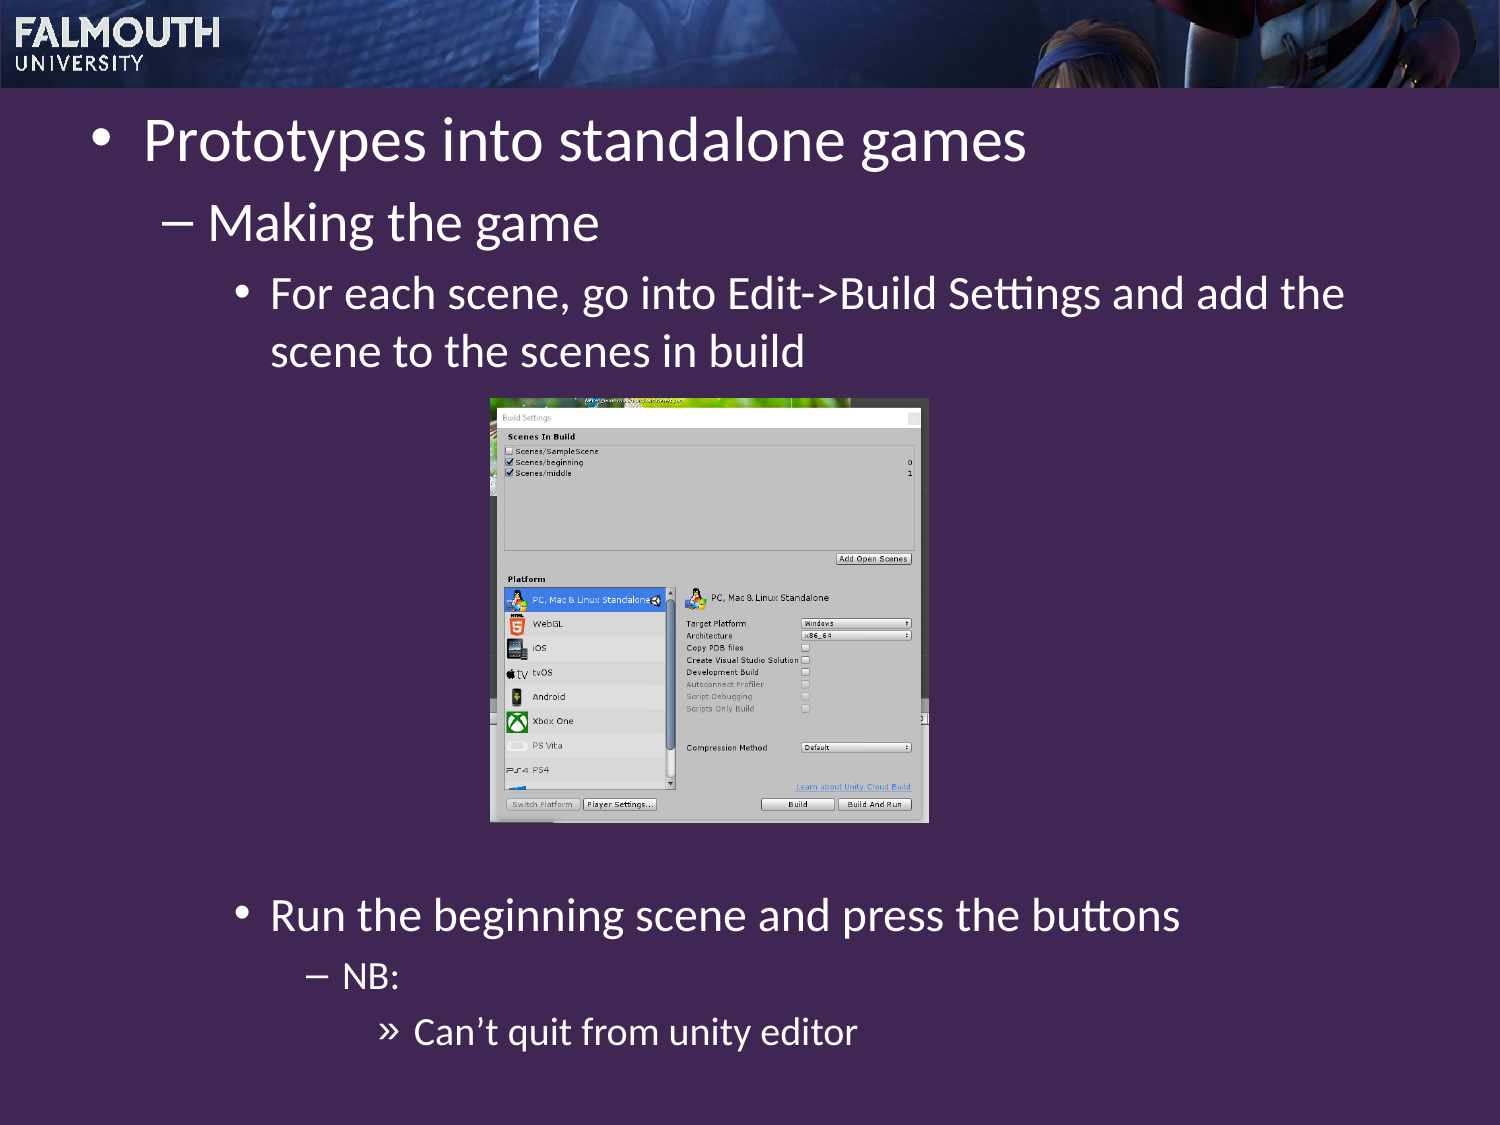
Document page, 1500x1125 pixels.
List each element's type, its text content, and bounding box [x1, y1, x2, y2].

picture [489, 398, 929, 823]
list Prototypes into standalone games Making the game For each scene, go into Edit->Build Settings and add the scene to the scenes in build Run the beginning scene and press the buttons NB: Can’t quit from unity editor [75, 90, 1425, 1125]
picture [0, 0, 1500, 90]
